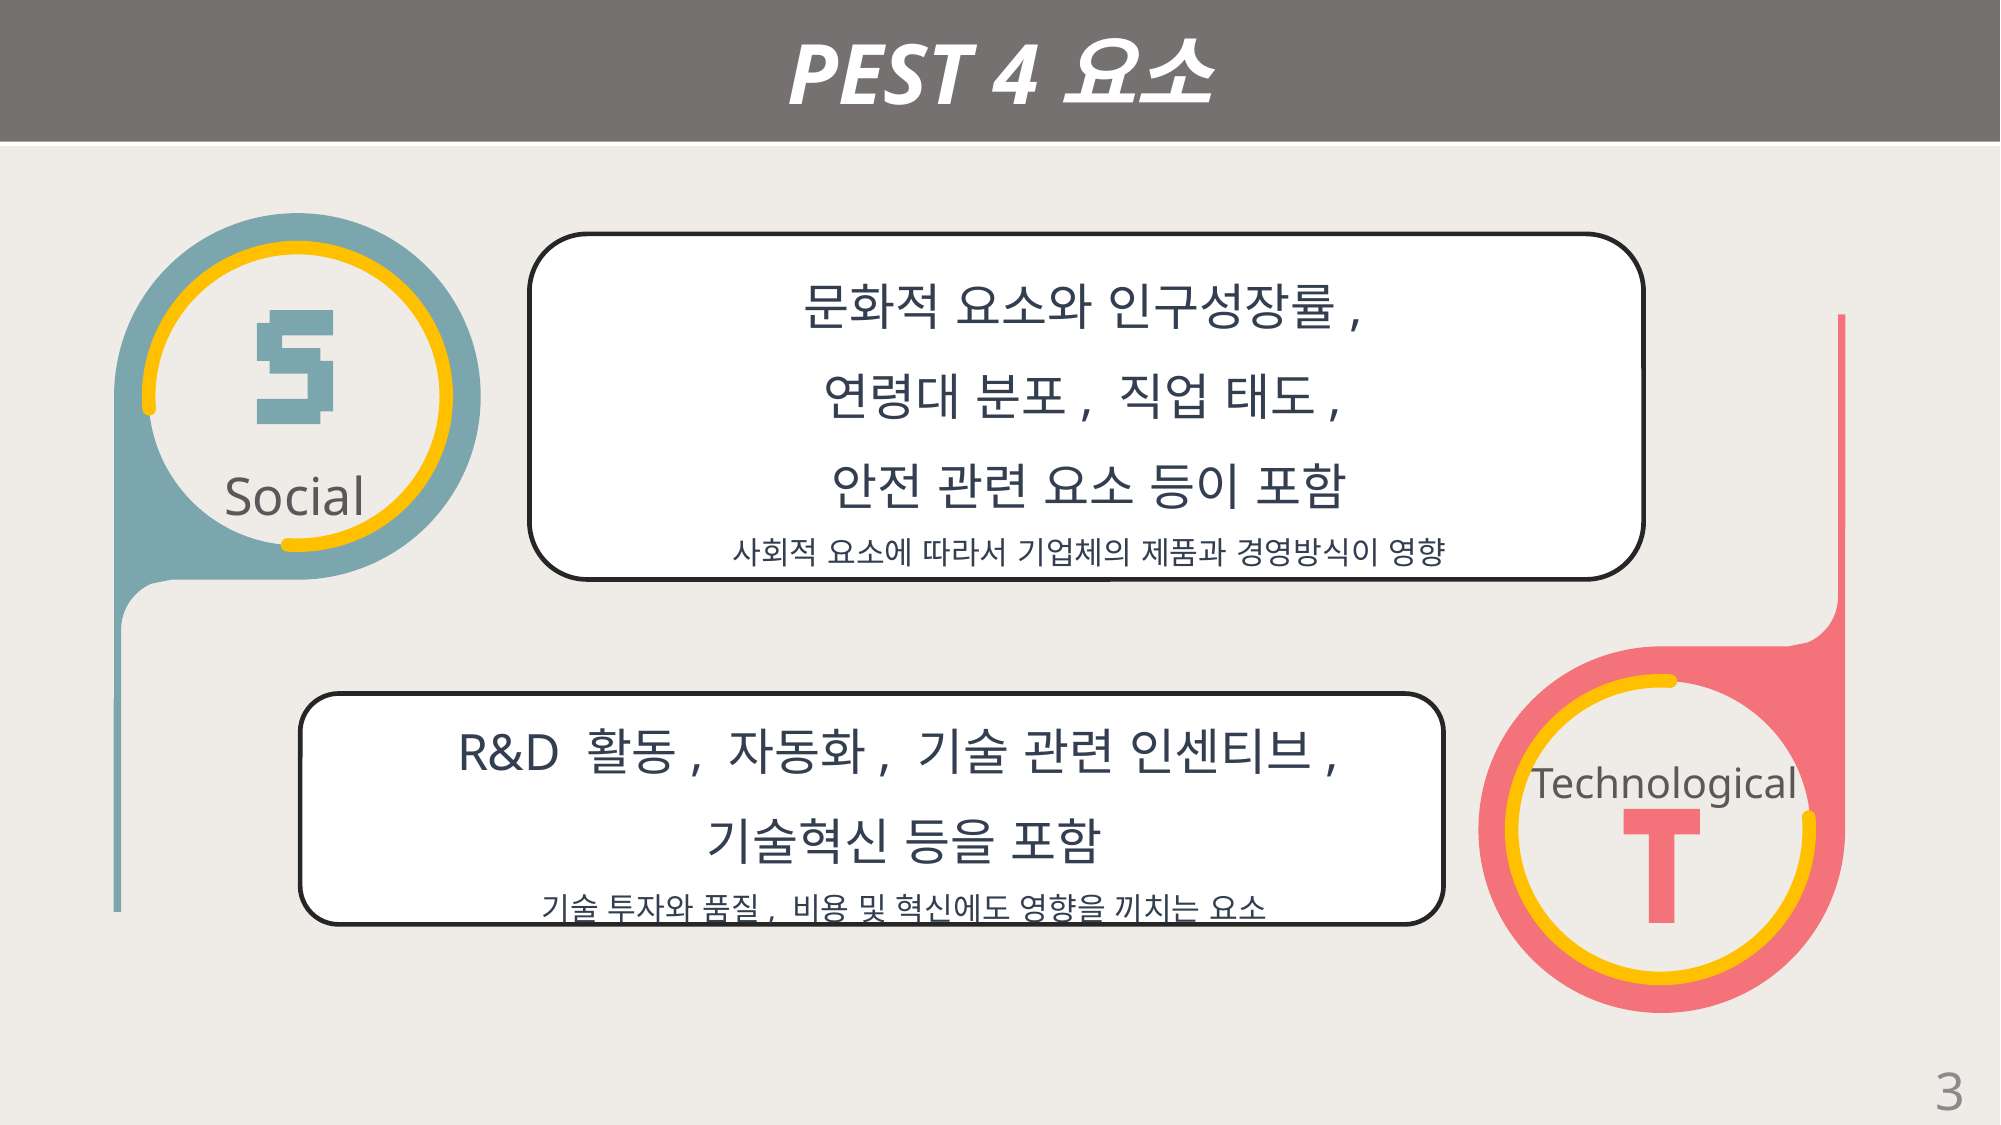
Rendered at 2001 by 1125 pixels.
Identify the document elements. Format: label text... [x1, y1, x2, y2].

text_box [529, 233, 1644, 580]
text_box PEST 4요소 [0, 0, 2000, 143]
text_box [113, 213, 481, 912]
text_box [1478, 314, 1846, 1013]
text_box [300, 682, 1476, 931]
slide_number 3 [1920, 1059, 2000, 1120]
